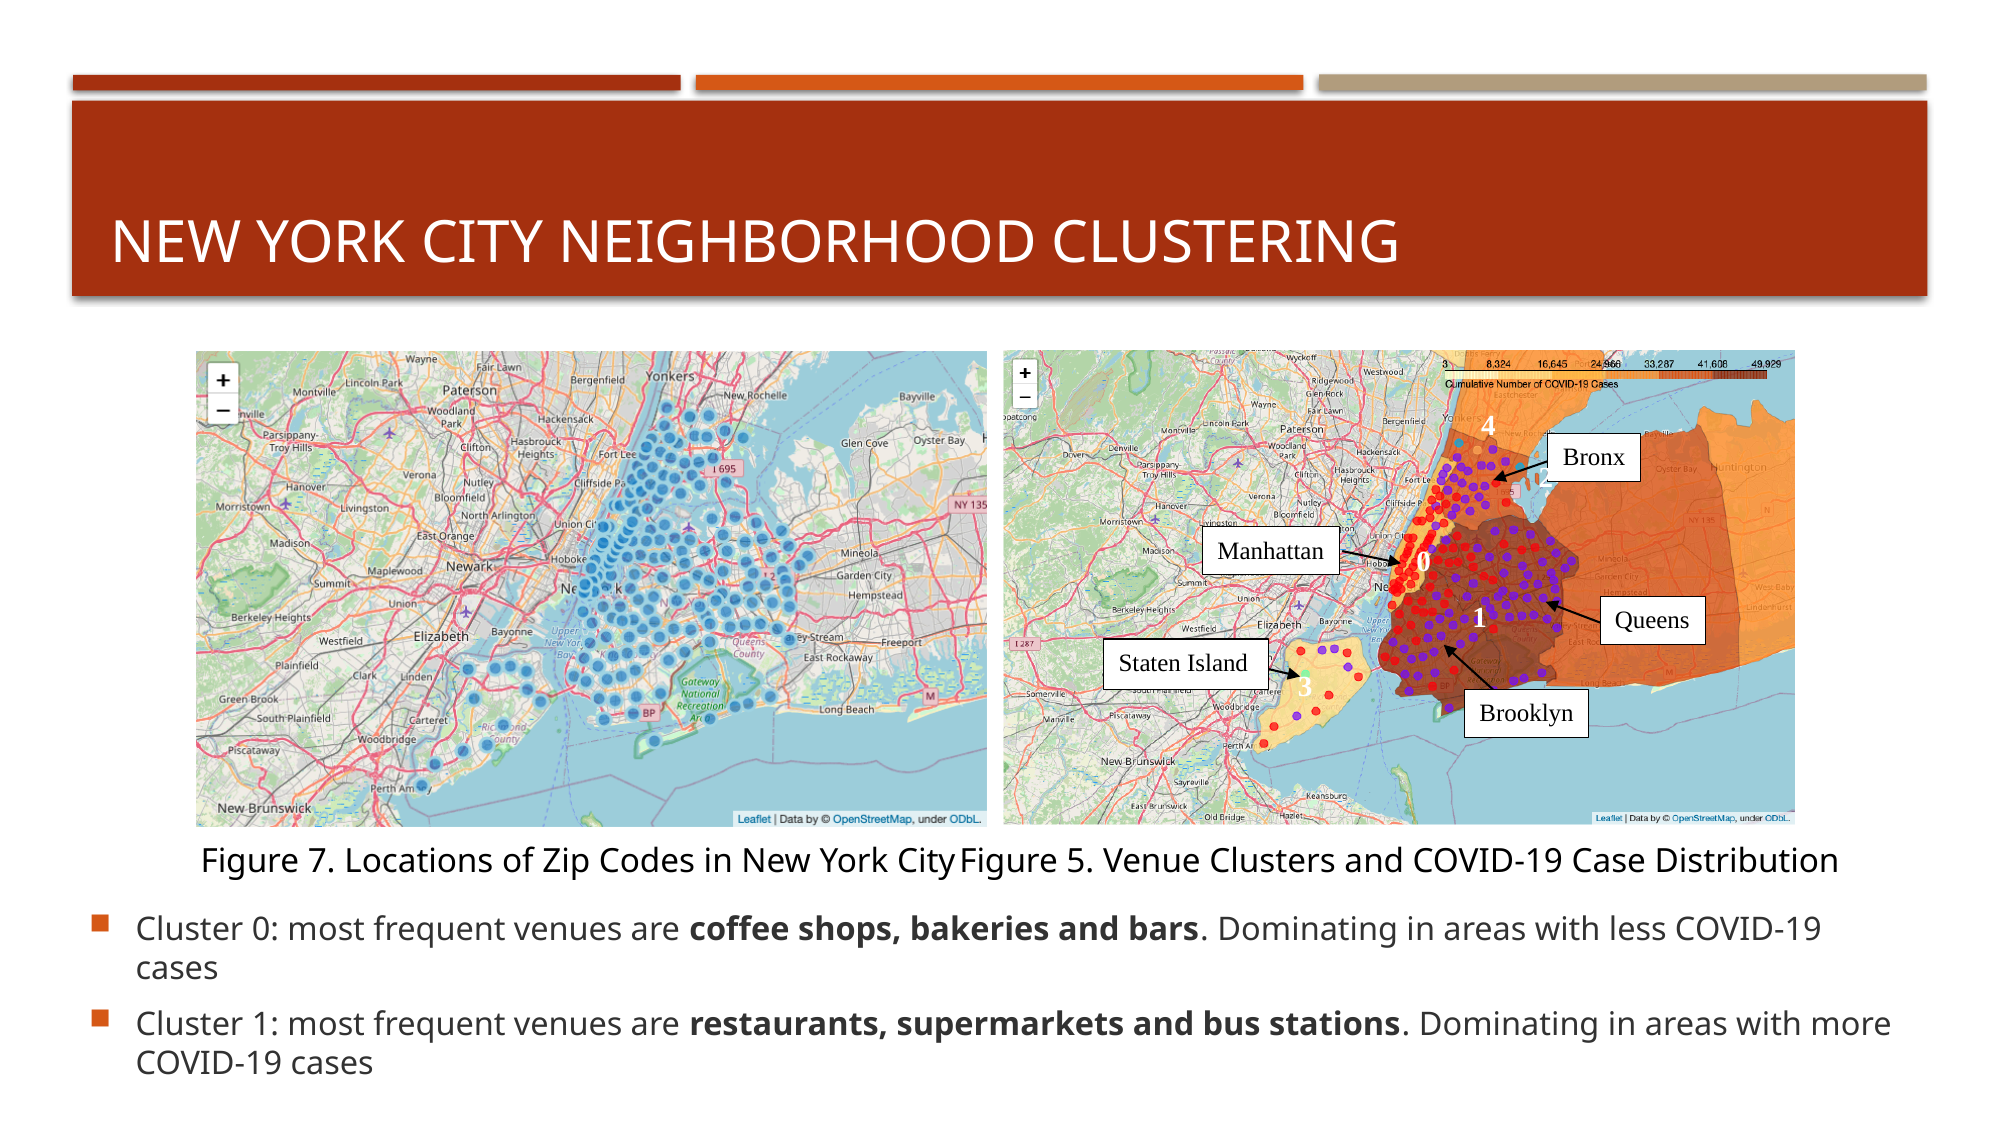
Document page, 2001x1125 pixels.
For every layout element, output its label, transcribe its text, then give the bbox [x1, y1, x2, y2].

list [999, 346, 1801, 830]
picture [190, 346, 992, 832]
text_box Cluster 0: most frequent venues are coffee shops, bakeries and bars. Dominating in areas with less COVID-19 cases Cluster 1: most frequent venues are restaurants, supermarkets and bus stations. Dominating in areas with more COVID-19 cases [73, 899, 1927, 1090]
title New York City Neighborhood Clustering [95, 115, 1905, 282]
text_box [1282, 398, 1561, 717]
text_box Figure 5. Venue Clusters and COVID-19 Case Distribution [944, 832, 1856, 887]
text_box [1102, 432, 1706, 739]
text_box Figure 7. Locations of Zip Codes in New York City [185, 836, 972, 927]
